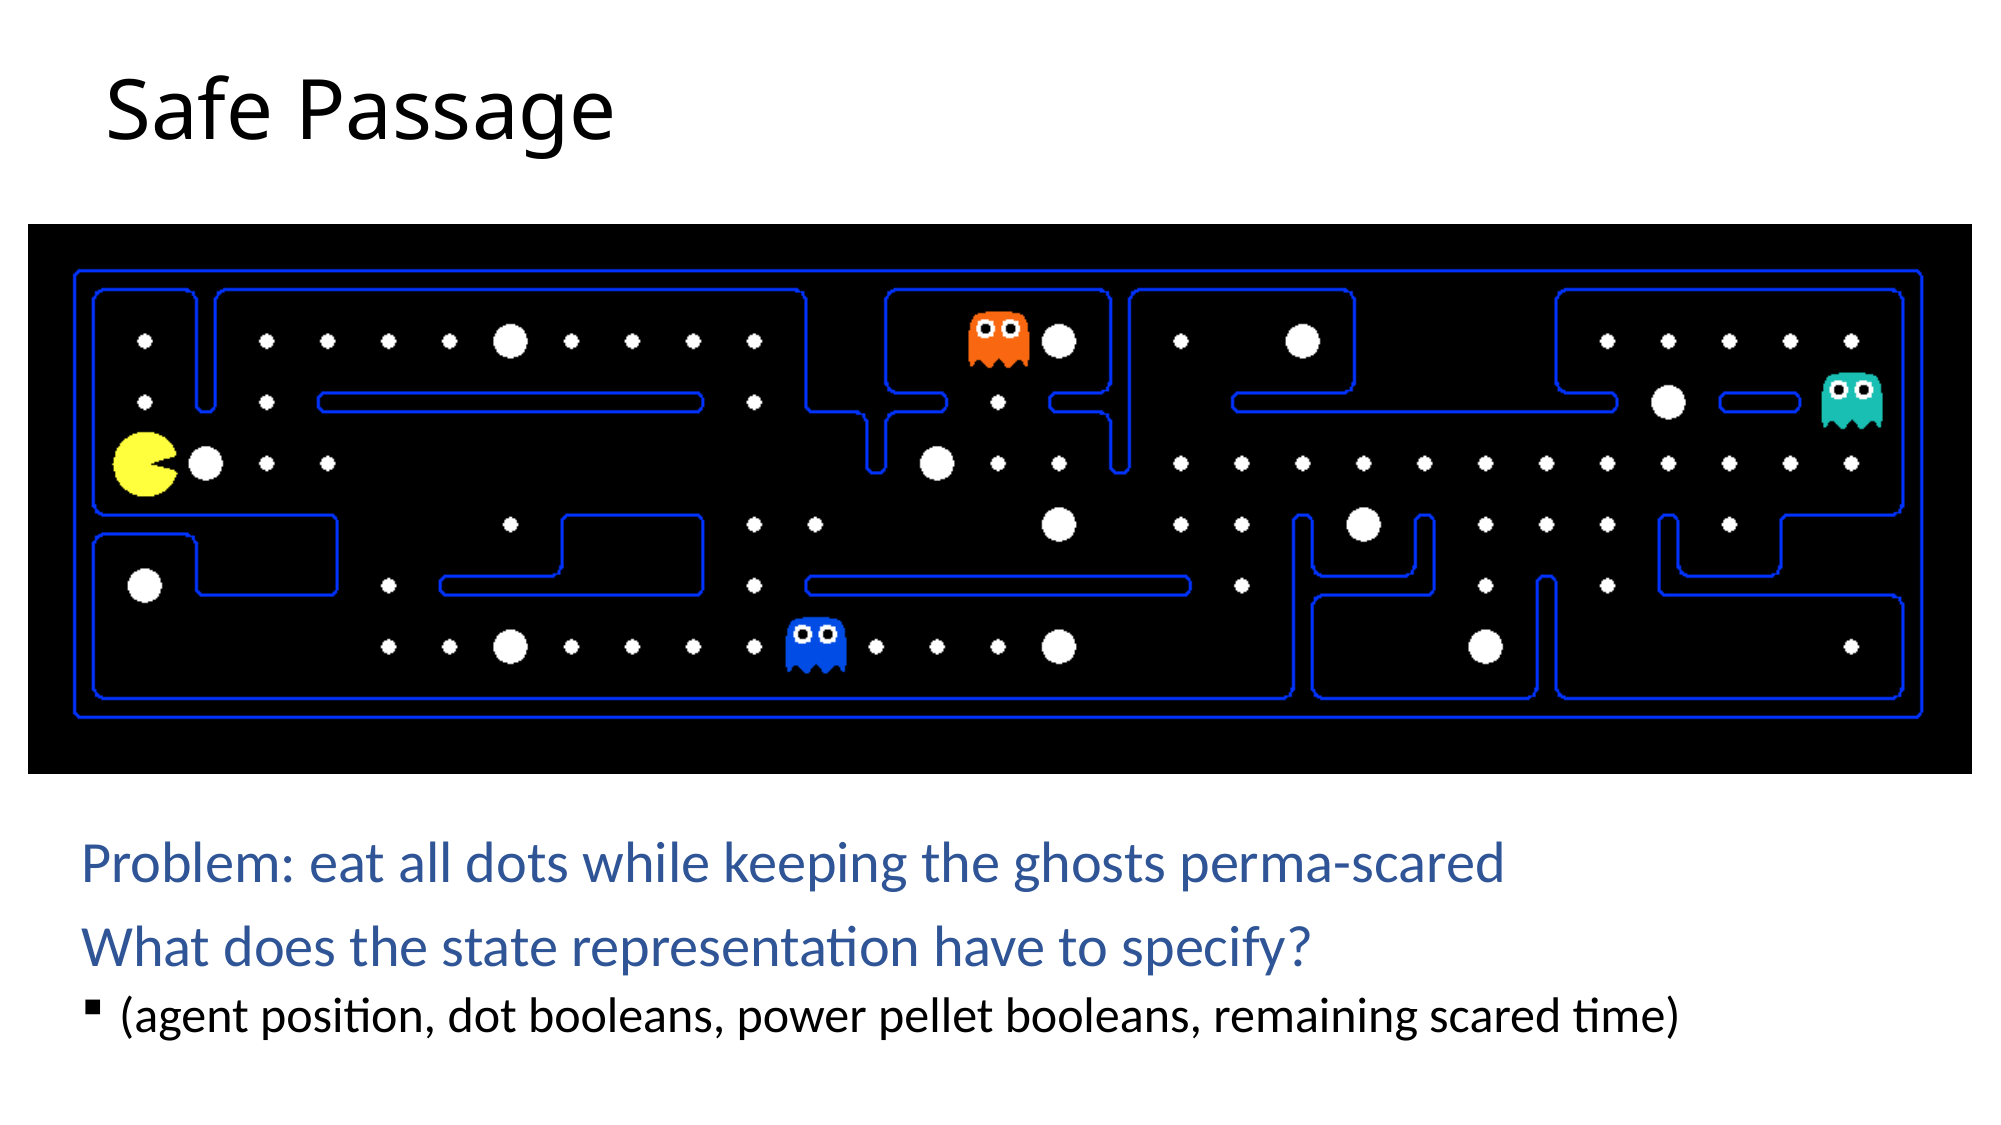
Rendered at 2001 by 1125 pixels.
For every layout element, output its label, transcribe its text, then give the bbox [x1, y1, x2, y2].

title Safe Passage [90, 60, 1816, 164]
picture [28, 224, 1972, 774]
list Problem: eat all dots while keeping the ghosts perma-scared What does the state representation have to specify? (agent position, dot booleans, power pellet booleans, remaining scared time) [66, 825, 1934, 1075]
